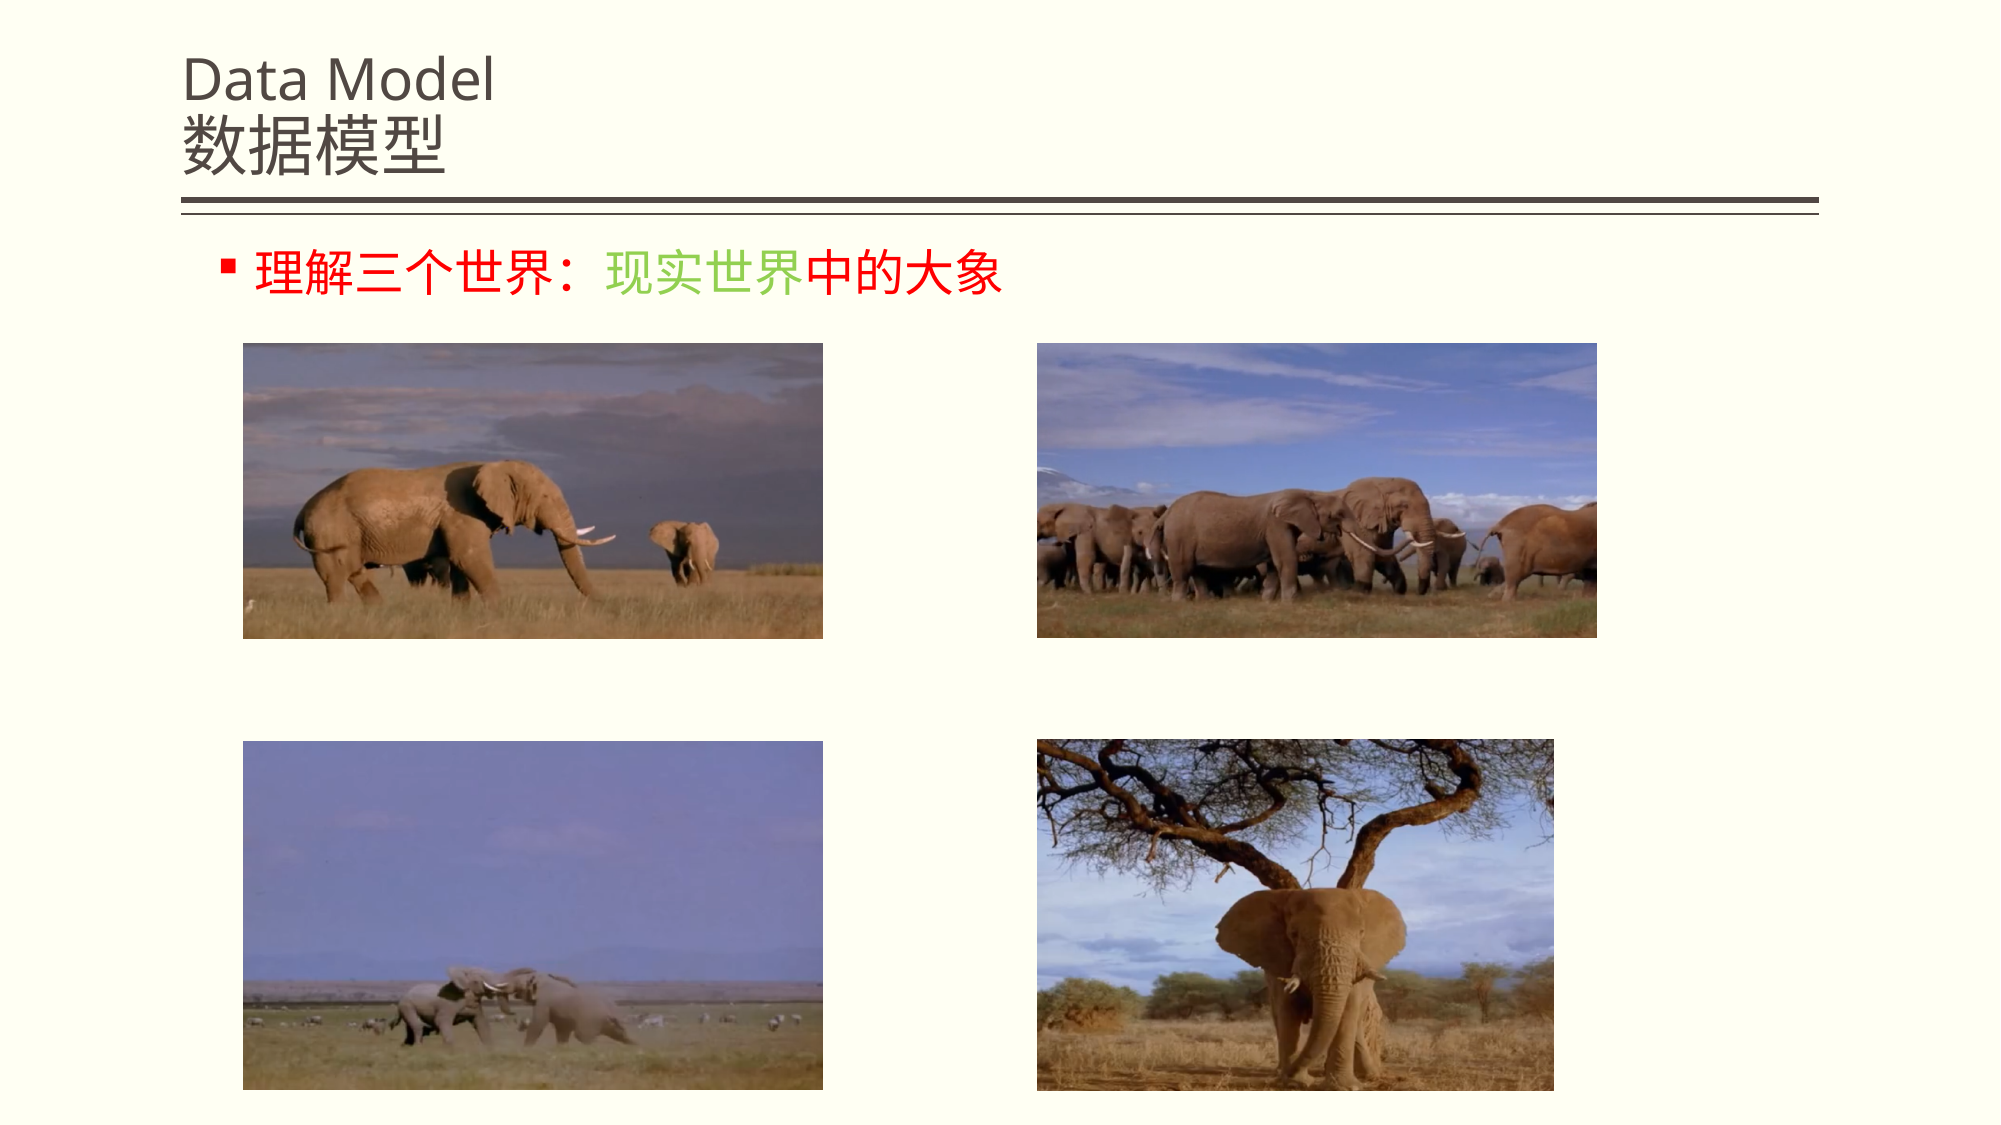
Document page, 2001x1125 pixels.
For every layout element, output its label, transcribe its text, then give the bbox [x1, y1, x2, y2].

list 理解三个世界：现实世界中的大象 [141, 240, 1780, 1099]
picture [243, 343, 823, 640]
picture [243, 741, 823, 1090]
title Data Model 数据模型 [181, 12, 1819, 193]
picture [1037, 739, 1554, 1091]
picture [1037, 343, 1597, 638]
